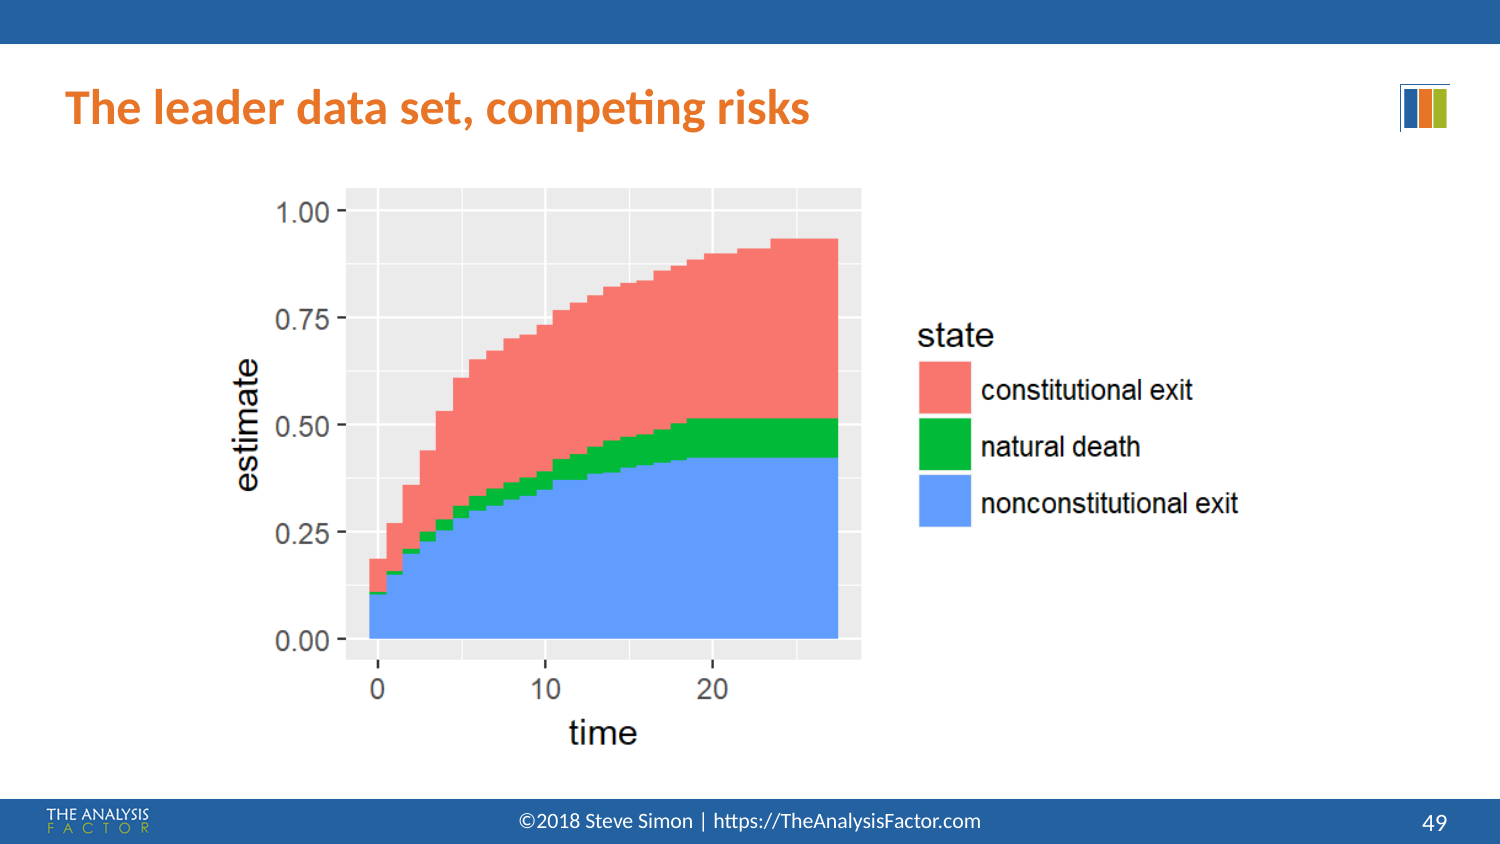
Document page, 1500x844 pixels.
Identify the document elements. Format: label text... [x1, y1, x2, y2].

slide_number 49 [1112, 798, 1463, 844]
title The leader data set, competing risks [50, 33, 1450, 175]
picture [0, 0, 1500, 844]
footer ©2018 Steve Simon | https://TheAnalysisFactor.com [450, 796, 1050, 842]
